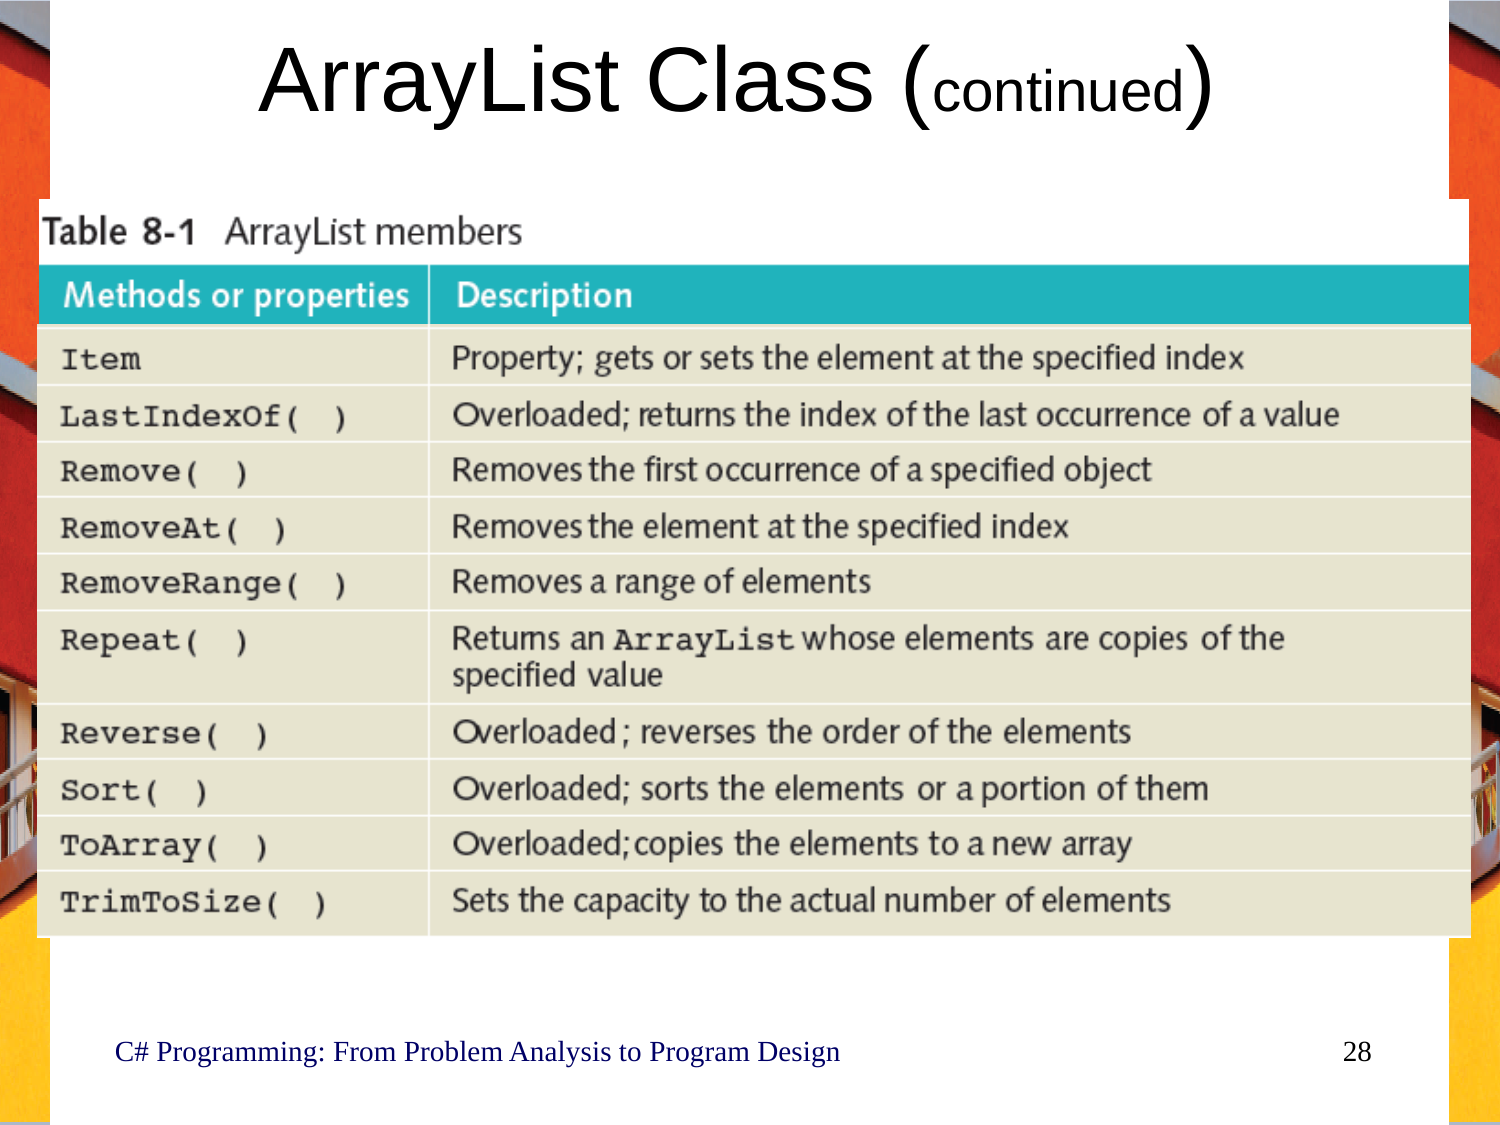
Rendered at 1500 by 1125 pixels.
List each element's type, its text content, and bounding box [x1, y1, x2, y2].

slide_number 28 [1074, 1024, 1388, 1101]
picture [0, 0, 1500, 1125]
title ArrayList Class (continued) [112, 0, 1388, 151]
footer C# Programming: From Problem Analysis to Program Design [99, 1024, 988, 1101]
